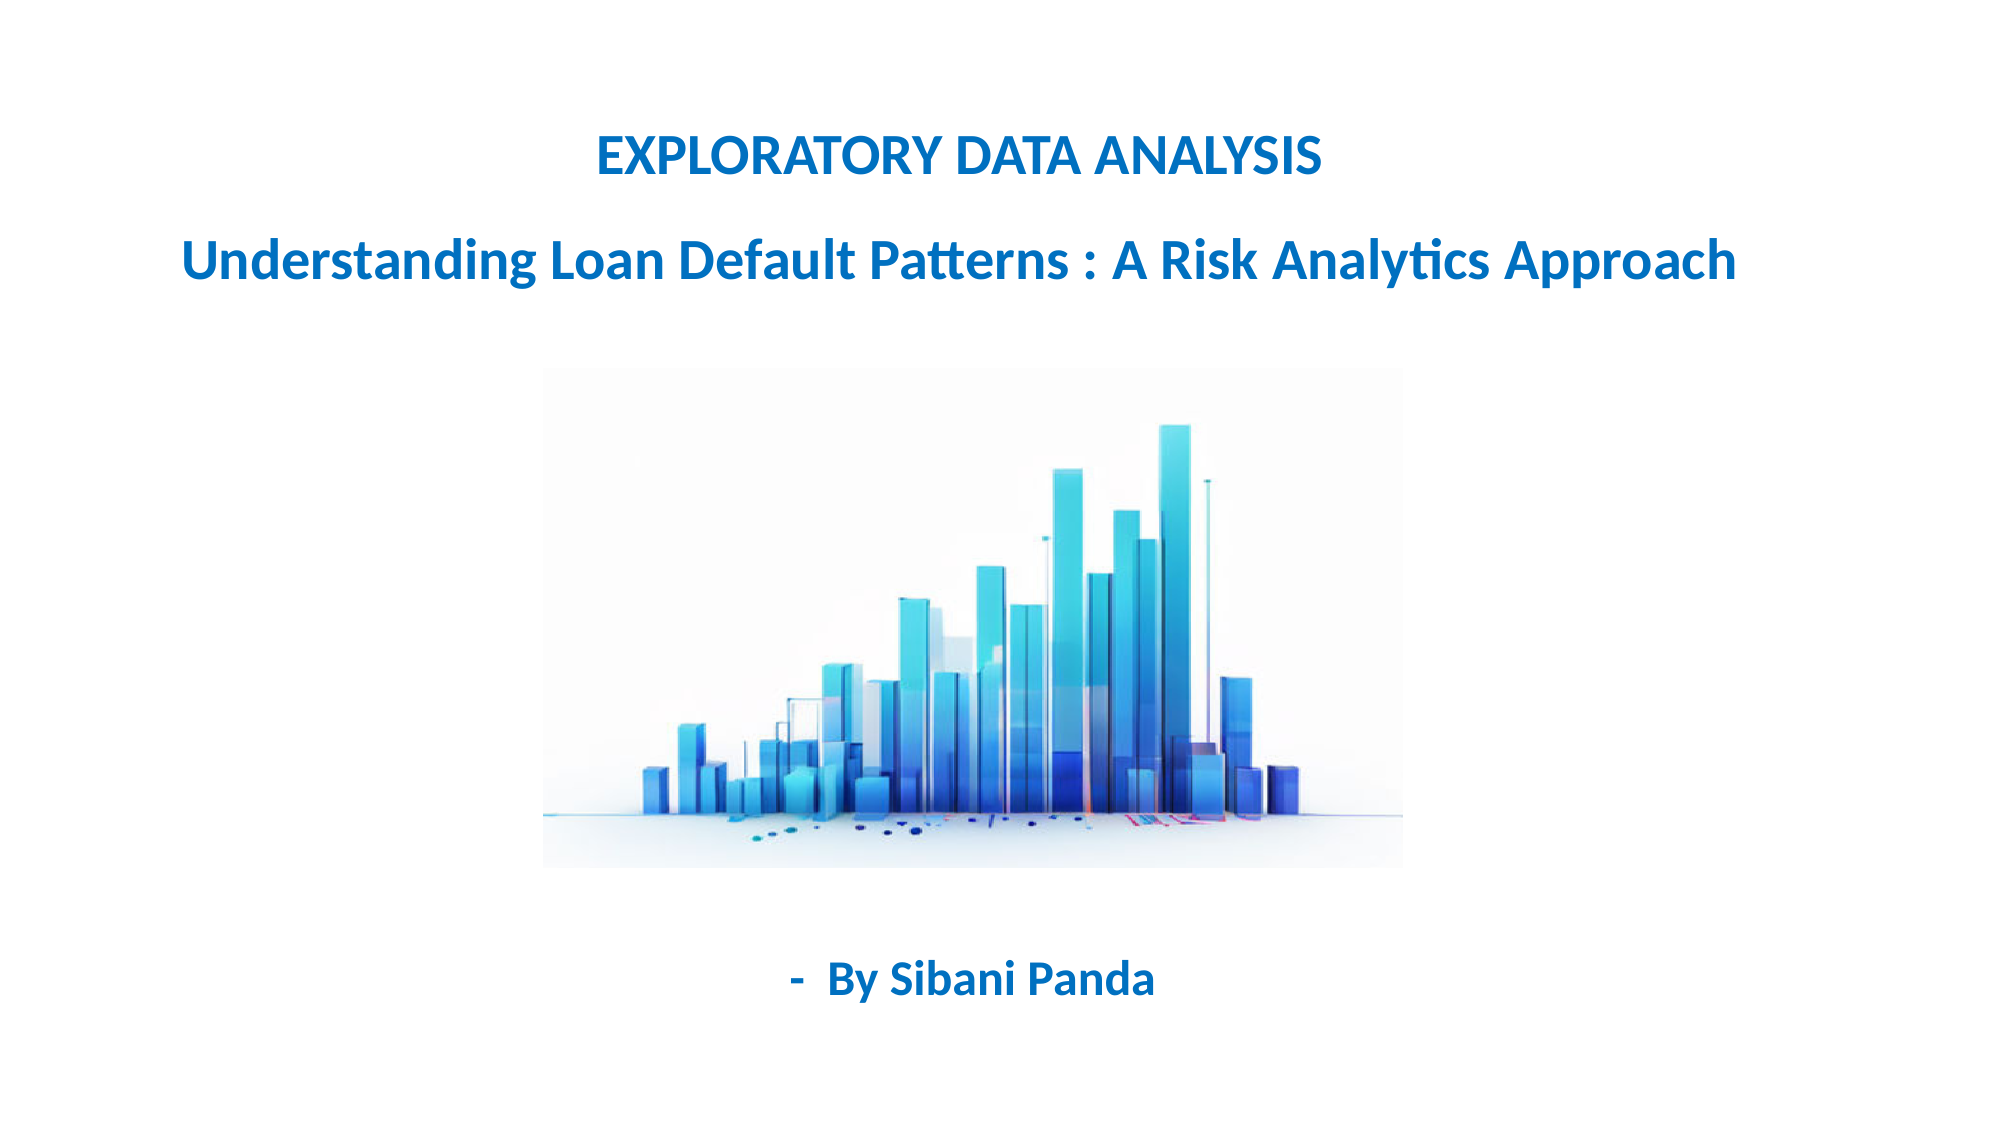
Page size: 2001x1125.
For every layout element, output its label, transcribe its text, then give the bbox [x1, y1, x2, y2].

title - By Sibani Panda [400, 916, 1546, 1014]
text_box EXPLORATORY DATA ANALYSIS Understanding Loan Default Patterns : A Risk Analytics Approach [119, 0, 1800, 299]
picture [543, 368, 1403, 869]
